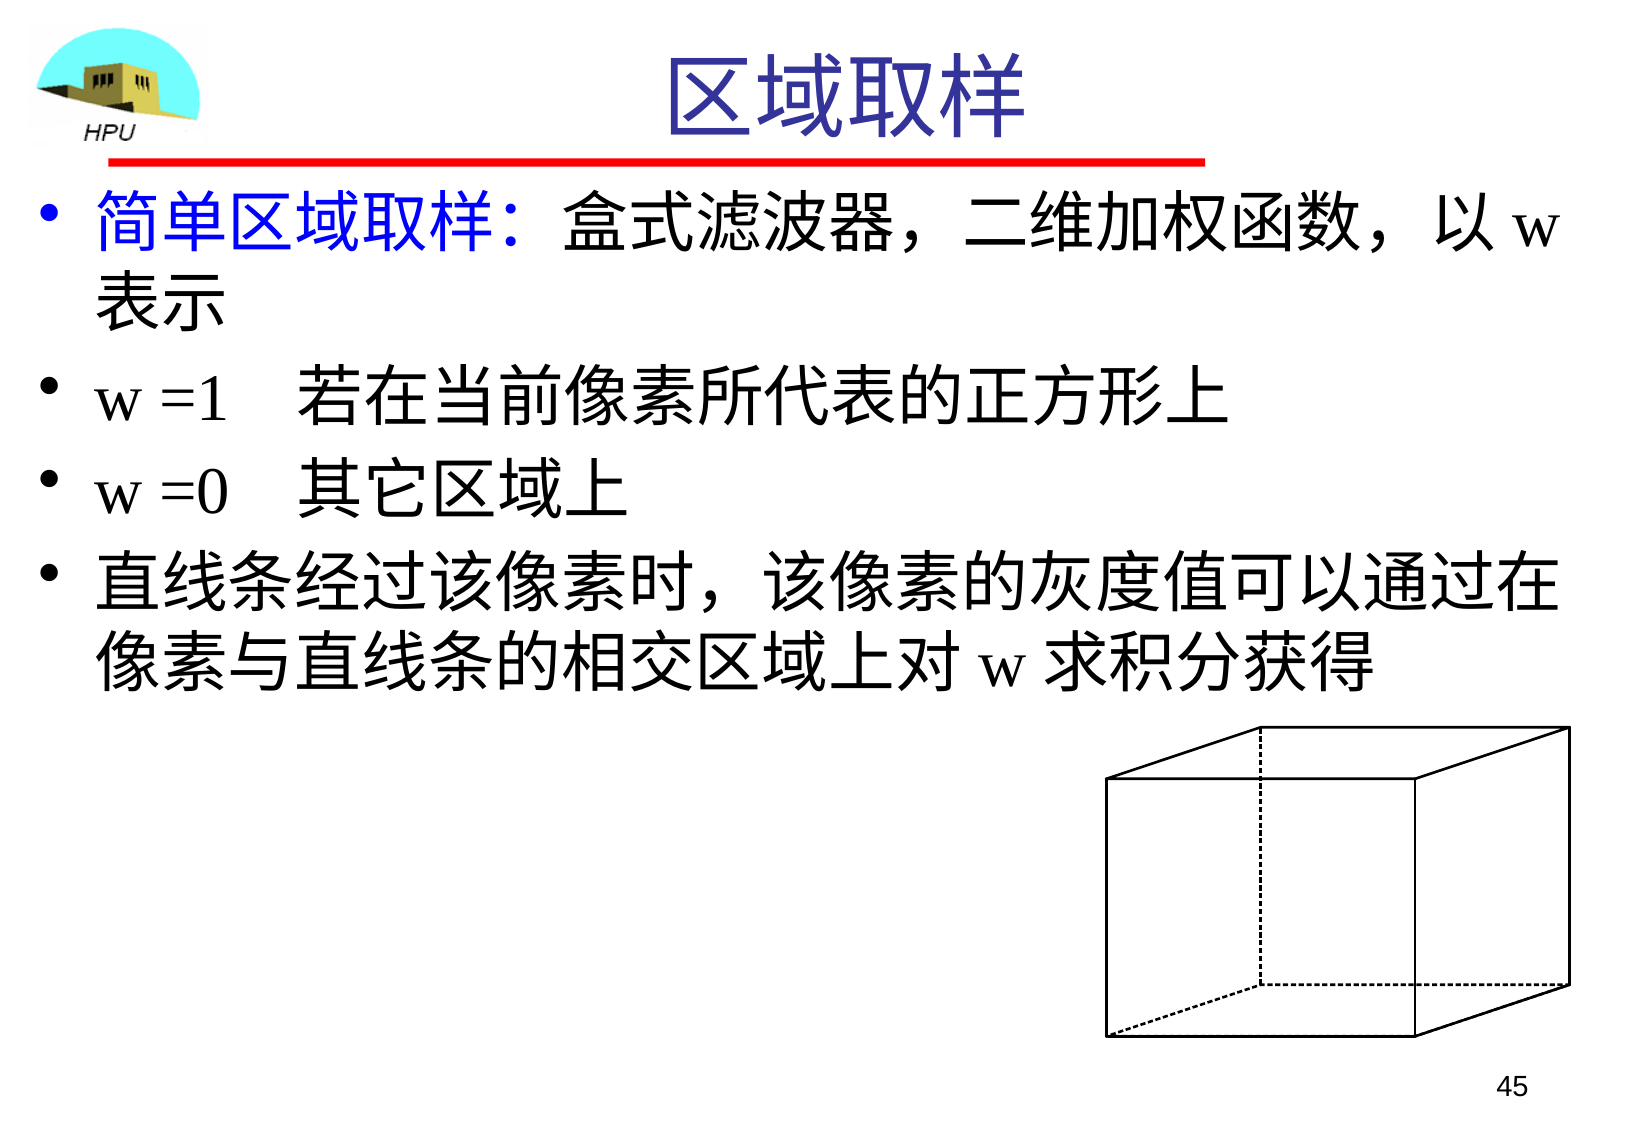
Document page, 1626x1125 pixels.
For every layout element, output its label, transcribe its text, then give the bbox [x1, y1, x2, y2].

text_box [1100, 721, 1576, 1042]
slide_number 45 [1164, 1059, 1544, 1113]
list 简单区域取样：盒式滤波器，二维加权函数，以w表示 w =1 若在当前像素所代表的正方形上 w =0 其它区域上 直线条经过该像素时，该像素的灰度值可以通过在像素与直线条的相交区域上对w求积分获得 [23, 172, 1602, 1000]
title 区域取样 [203, 24, 1490, 163]
picture [27, 24, 203, 154]
